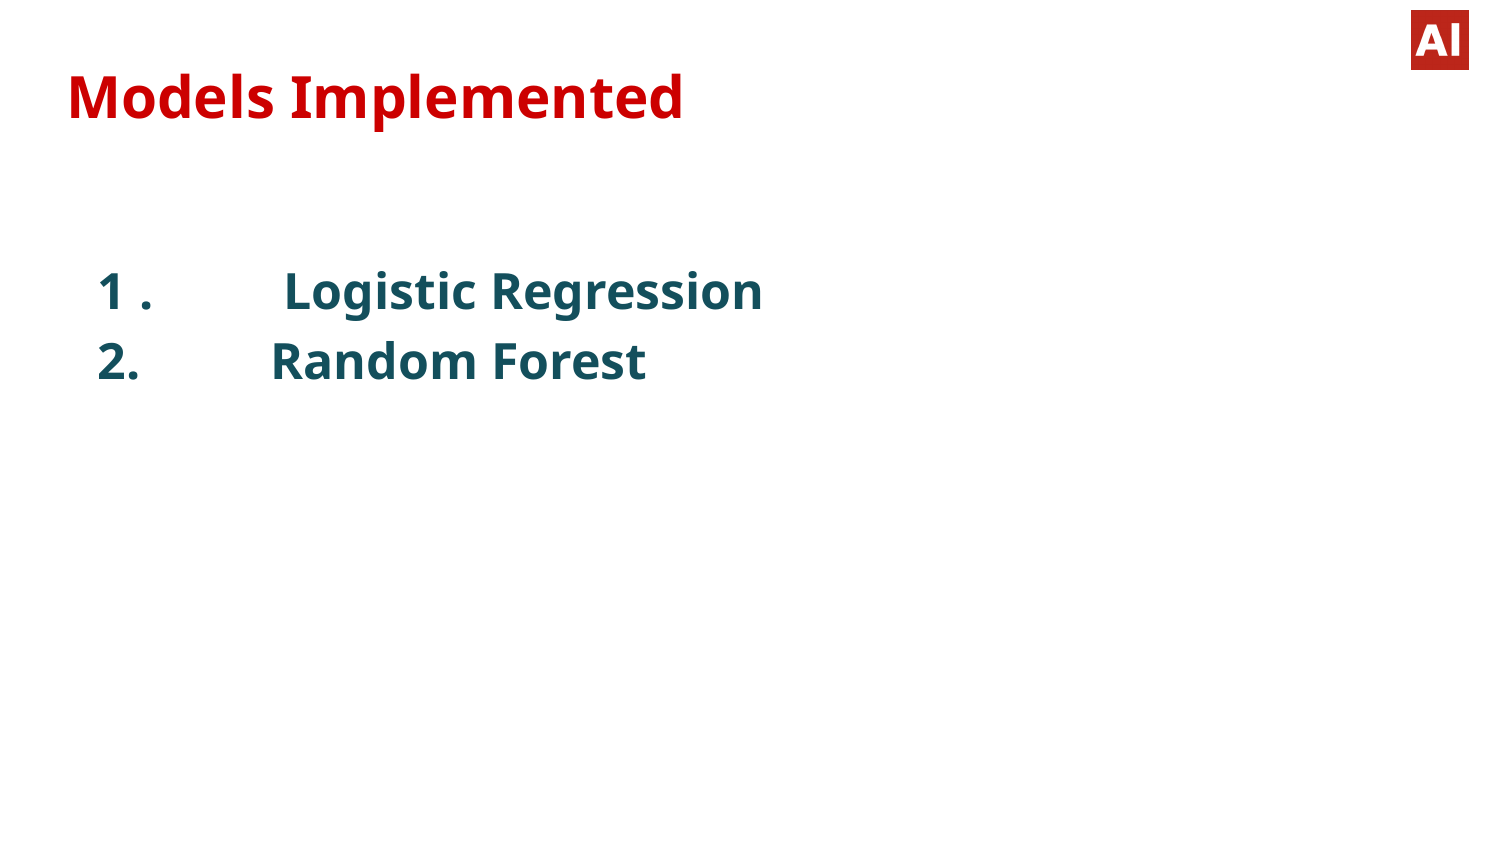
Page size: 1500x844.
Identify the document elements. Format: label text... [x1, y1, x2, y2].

list 1 . Logistic Regression 2. Random Forest [51, 150, 1470, 799]
title Models Implemented [51, 44, 1449, 150]
picture [1411, 10, 1469, 70]
